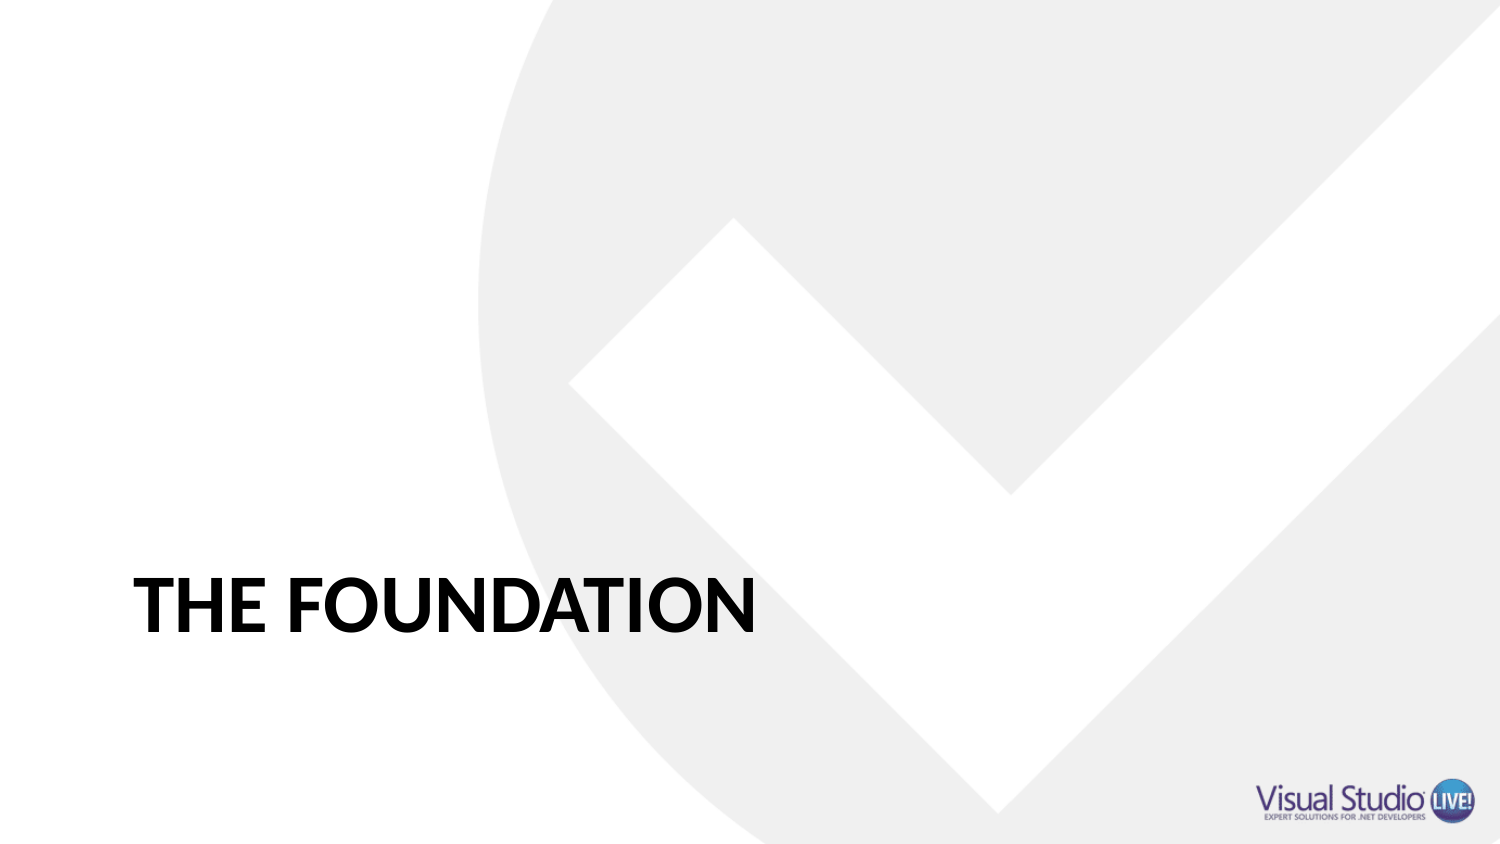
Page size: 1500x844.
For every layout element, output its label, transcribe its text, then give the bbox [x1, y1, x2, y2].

title The foundation [118, 542, 1394, 710]
picture [0, 0, 1500, 844]
